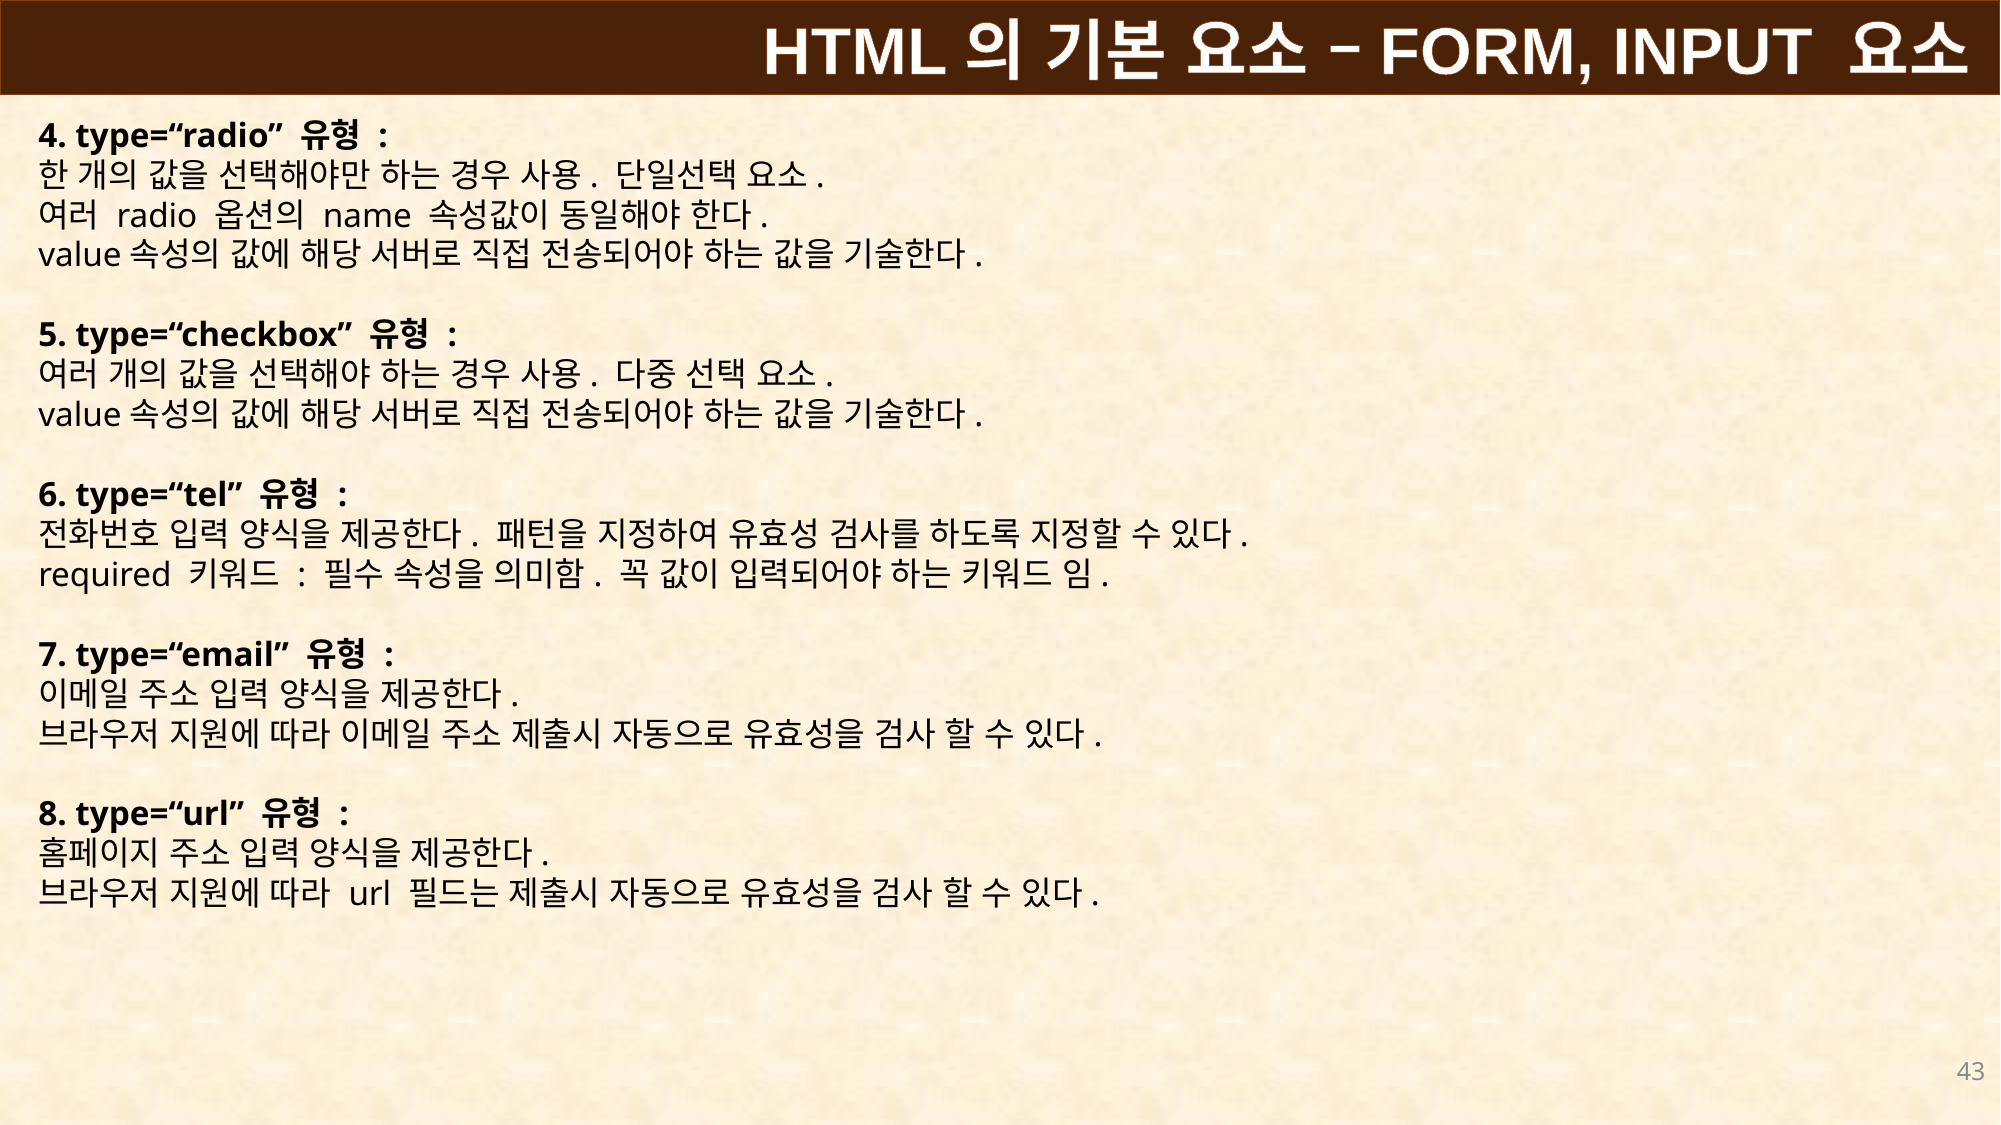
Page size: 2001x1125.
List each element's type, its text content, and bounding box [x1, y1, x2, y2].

text_box 4. type=“radio” 유형 : 한 개의 값을 선택해야만 하는 경우 사용. 단일선택 요소. 여러 radio 옵션의 name 속성값이 동일해야 한다. value속성의 값에 해당 서버로 직접 전송되어야 하는 값을 기술한다. 5. type=“checkbox” 유형 : 여러 개의 값을 선택해야 하는 경우 사용. 다중 선택 요소. value속성의 값에 해당 서버로 직접 전송되어야 하는 값을 기술한다. 6. type=“tel” 유형 : 전화번호 입력 양식을 제공한다. 패턴을 지정하여 유효성 검사를 하도록 지정할 수 있다. required 키워드 : 필수 속성을 의미함. 꼭 값이 입력되어야 하는 키워드 임. 7. type=“email” 유형 : 이메일 주소 입력 양식을 제공한다. 브라우저 지원에 따라 이메일 주소 제출시 자동으로 유효성을 검사 할 수 있다. 8. type=“url” 유형 : 홈페이지 주소 입력 양식을 제공한다. 브라우저 지원에 따라 url 필드는 제출시 자동으로 유효성을 검사 할 수 있다. [23, 106, 1979, 920]
text_box HTML의 기본 요소 –FORM, INPUT 요소 [0, 0, 2000, 95]
picture [0, 0, 2001, 1125]
slide_number 43 [1550, 1042, 2000, 1103]
